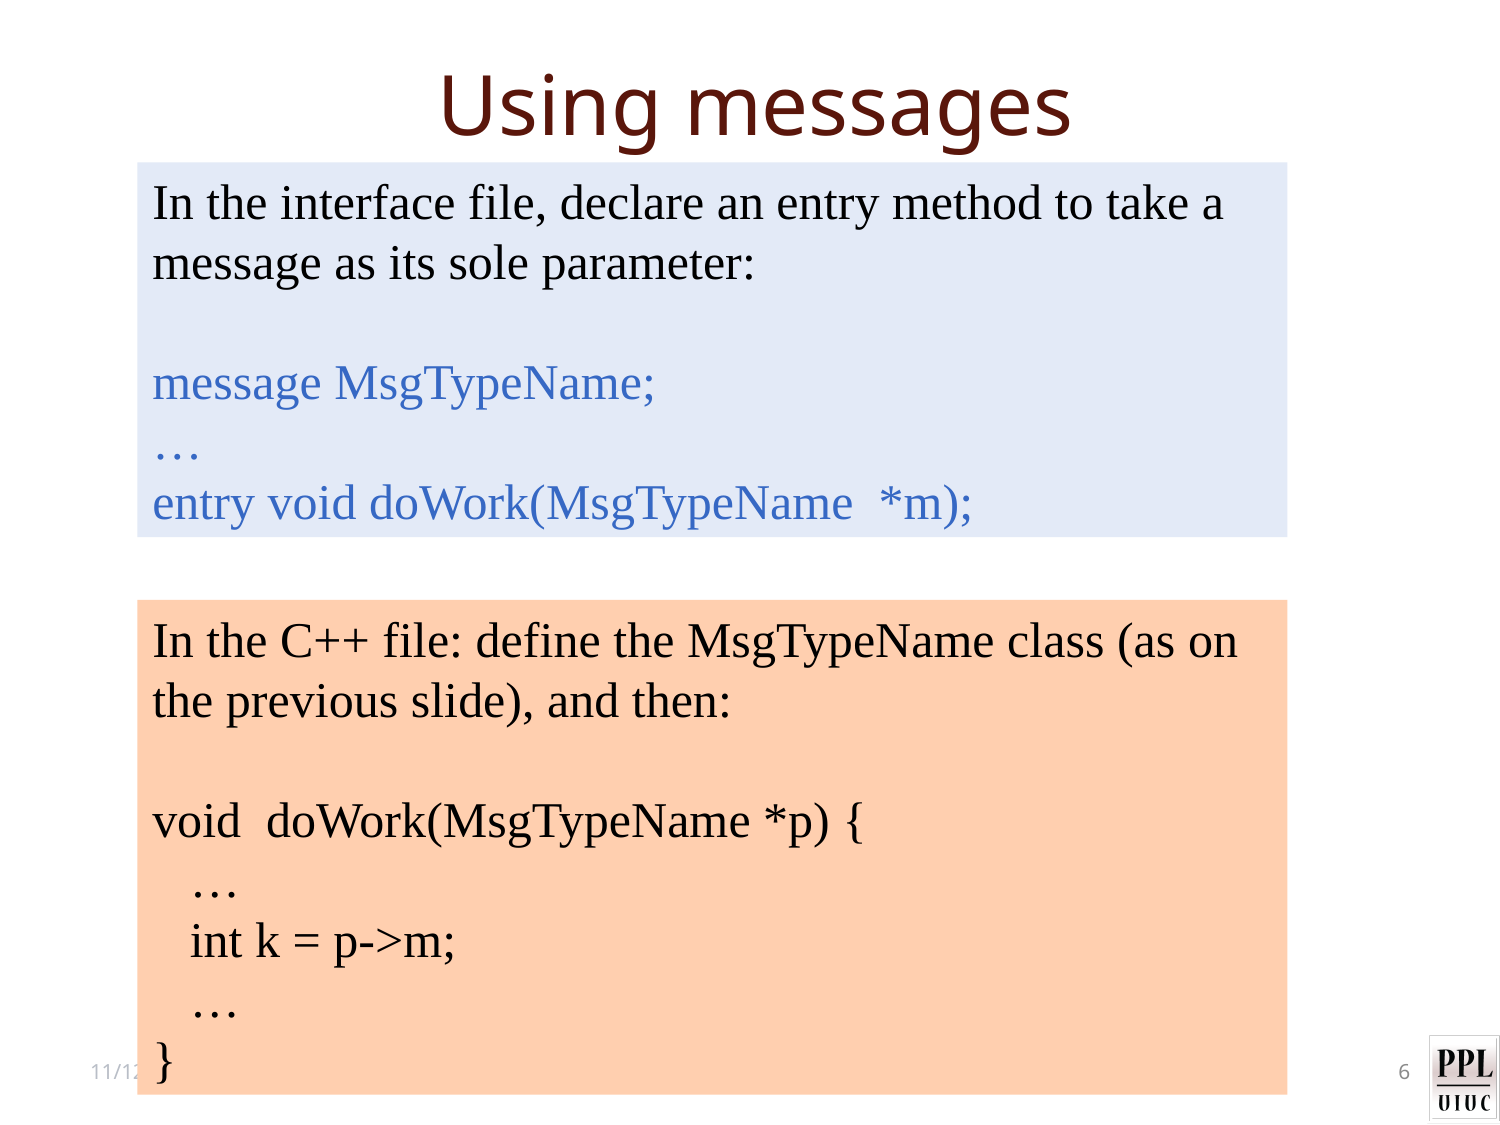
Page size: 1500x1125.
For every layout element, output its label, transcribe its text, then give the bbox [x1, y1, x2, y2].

text_box In the interface file, declare an entry method to take a message as its sole parameter: message MsgTypeName; … entry void doWork(MsgTypeName *m); [137, 162, 1288, 538]
footer cs598LVK [512, 1095, 988, 1103]
text_box In the C++ file: define the MsgTypeName class (as on the previous slide), and then: void doWork(MsgTypeName *p) { … int k = p->m; … } [137, 599, 1288, 1095]
title Using messages [75, 37, 1438, 168]
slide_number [75, 1042, 425, 1103]
slide_number 6 [1074, 1042, 1425, 1103]
picture [1425, 1032, 1500, 1125]
